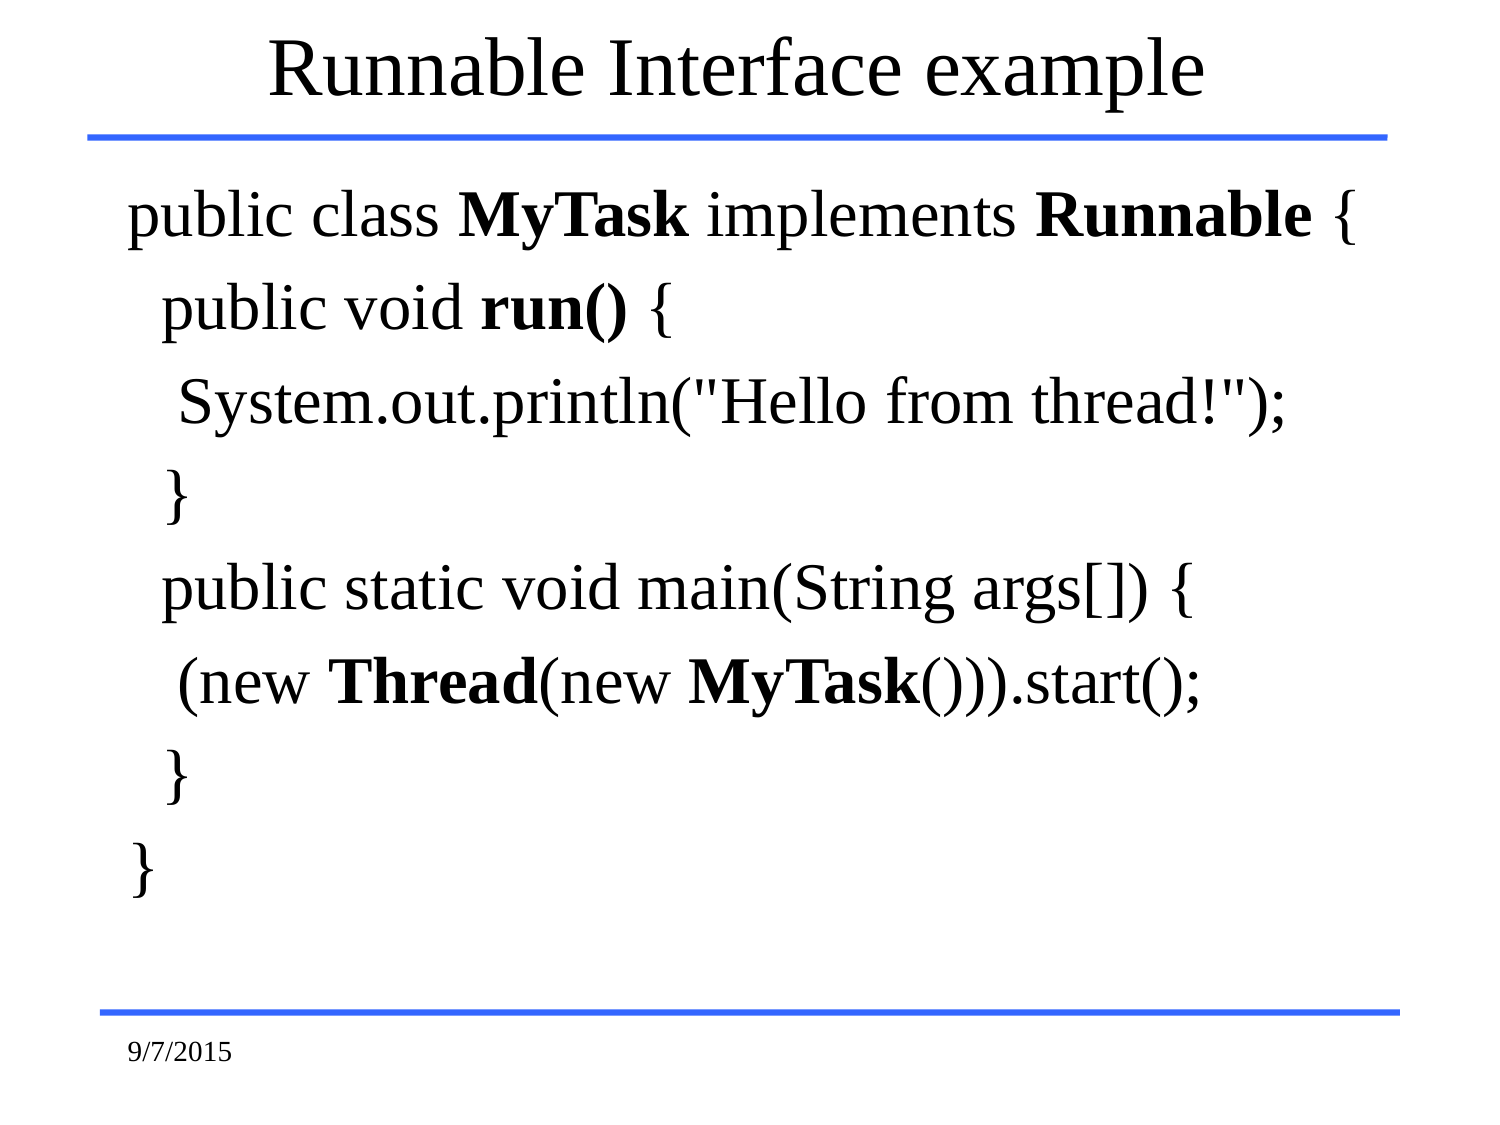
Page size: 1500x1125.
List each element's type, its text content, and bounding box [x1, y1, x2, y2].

list public class MyTask implements Runnable { public void run() { System.out.println("Hello from thread!"); } public static void main(String args[]) { (new Thread(new MyTask())).start(); } } [112, 162, 1388, 1000]
title Runnable Interface example [87, 0, 1388, 125]
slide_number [112, 1025, 425, 1100]
